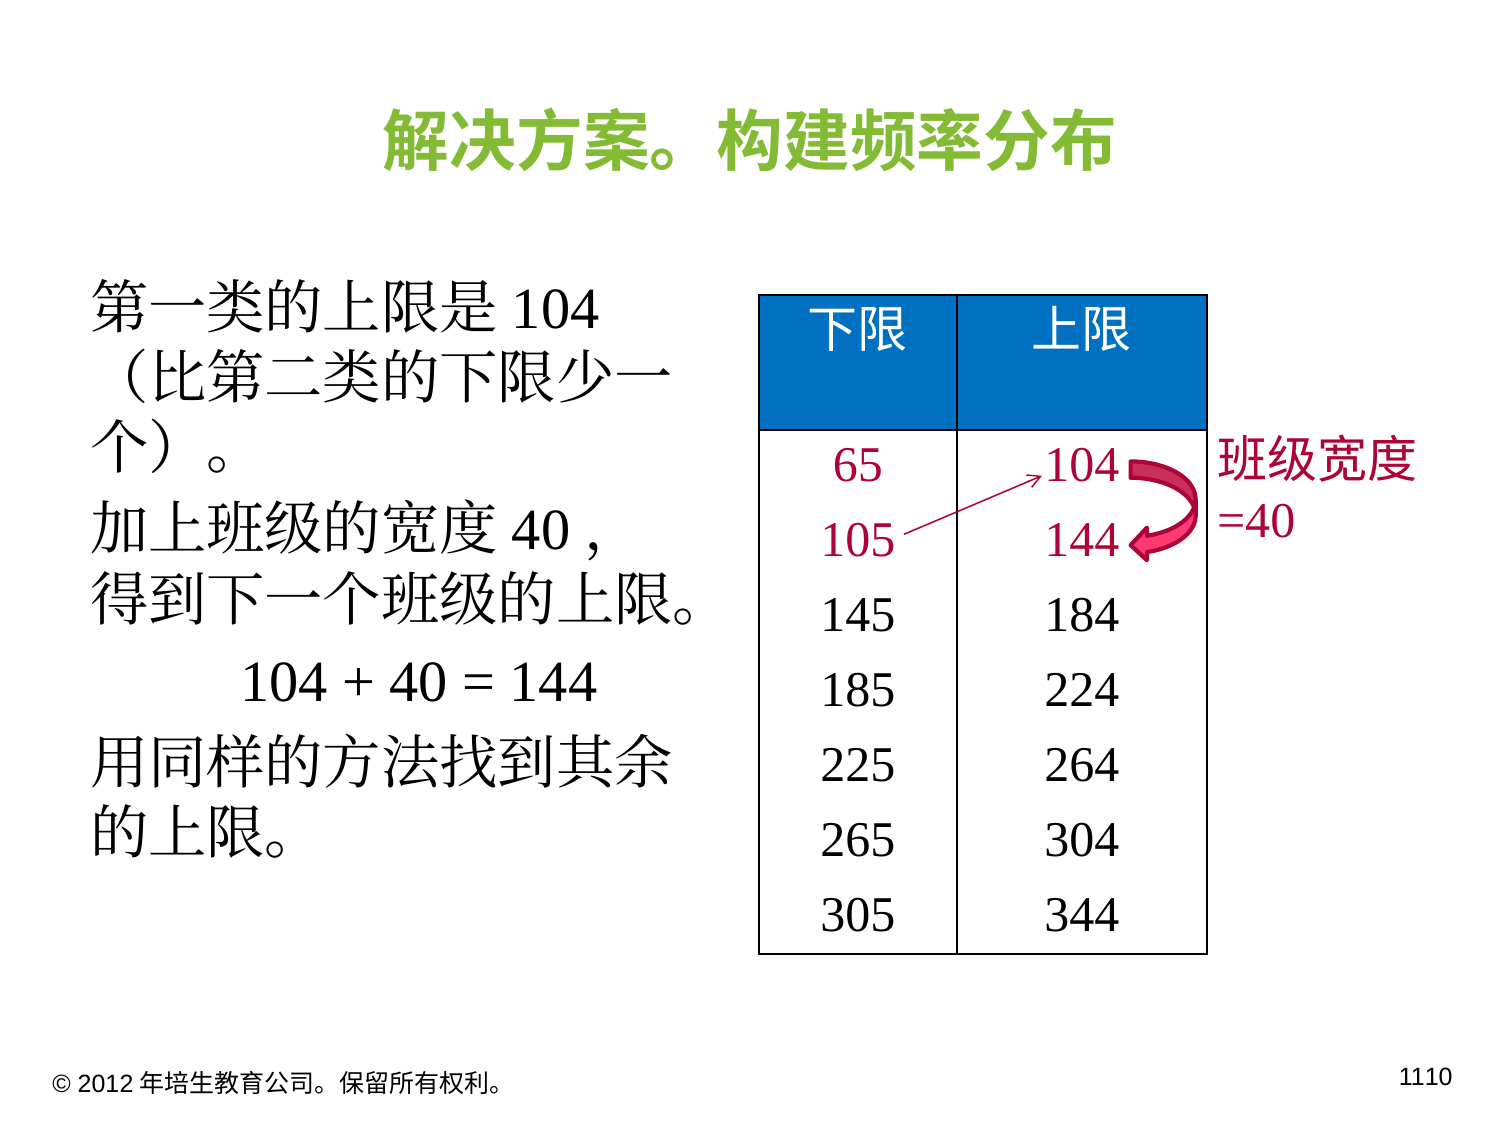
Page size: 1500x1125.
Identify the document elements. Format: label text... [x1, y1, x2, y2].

table_header 上限 [958, 296, 1206, 429]
table_cell 185 [760, 655, 956, 730]
table_cell 144 [958, 505, 1206, 580]
table_cell 305 [760, 879, 956, 953]
table_cell 145 [760, 580, 956, 655]
text_box © 2012年培生教育公司。保留所有权利。 [37, 1052, 750, 1113]
table_cell 265 [760, 804, 956, 879]
table_cell 184 [958, 580, 1206, 655]
text_box 10 [1124, 1052, 1475, 1113]
text_box 班级宽度=40 [1202, 420, 1454, 556]
table_cell 65 [760, 431, 956, 505]
table_header 下限 [760, 296, 956, 429]
table_cell 225 [760, 730, 956, 804]
text_box [1128, 459, 1198, 563]
table_cell 104 [958, 431, 1202, 505]
table_cell 264 [958, 730, 1206, 804]
table_cell 105 [760, 505, 956, 580]
list 第一类的上限是104（比第二类的下限少一个）。 加上班级的宽度40，得到下一个班级的上限。 104 + 40 = 144 用同样的方法找到其余的上限。 [75, 262, 712, 1005]
table_cell 344 [958, 879, 1206, 953]
table_cell 224 [958, 655, 1206, 730]
title 解决方案。构建频率分布 [75, 45, 1425, 233]
table_cell 304 [958, 804, 1206, 879]
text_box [903, 475, 1043, 535]
